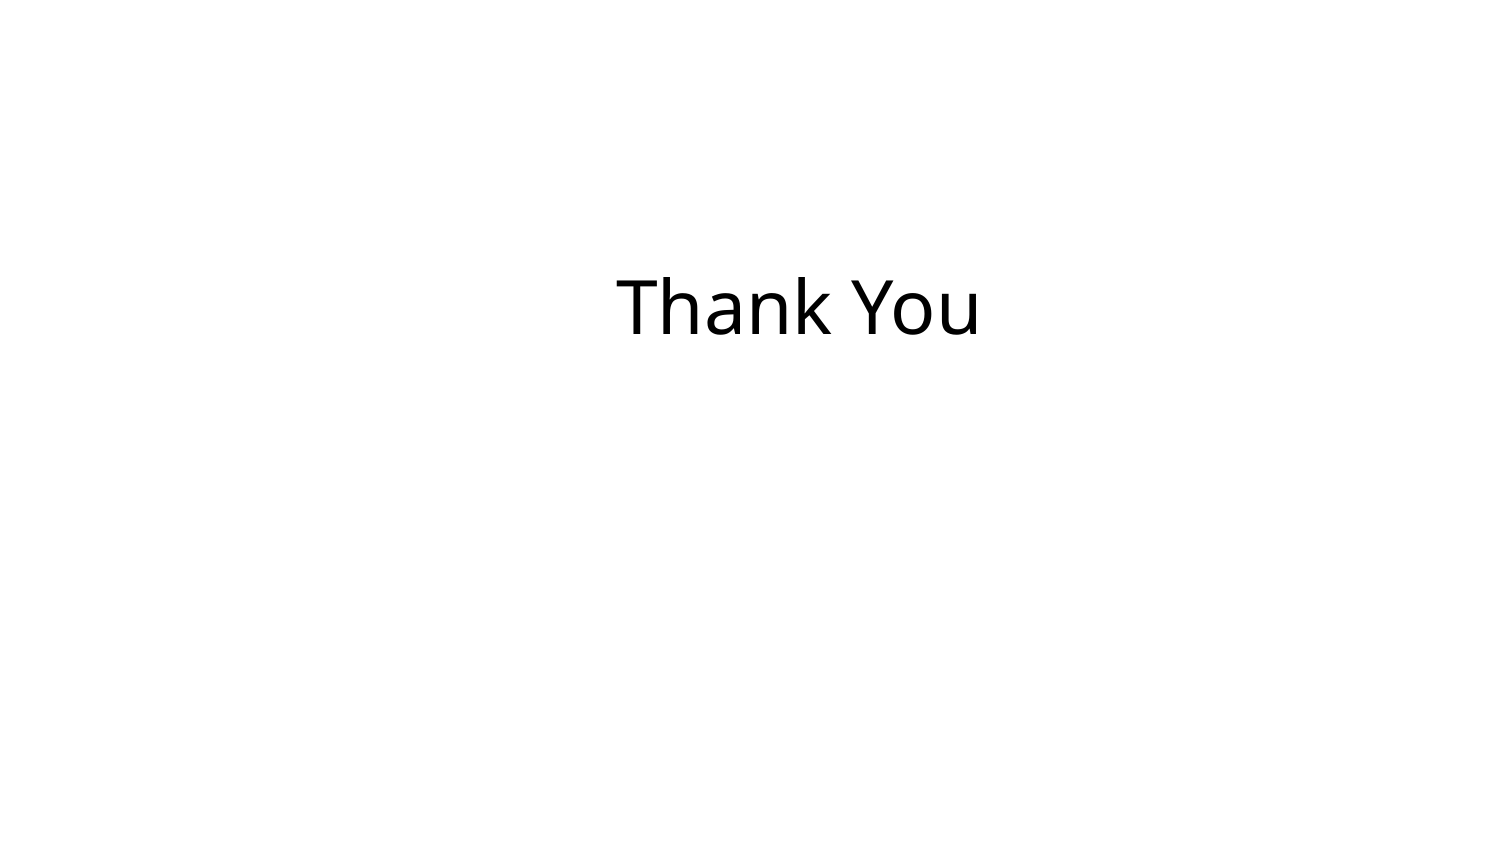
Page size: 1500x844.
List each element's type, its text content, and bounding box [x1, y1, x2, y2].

text_box Thank You [181, 244, 1417, 557]
